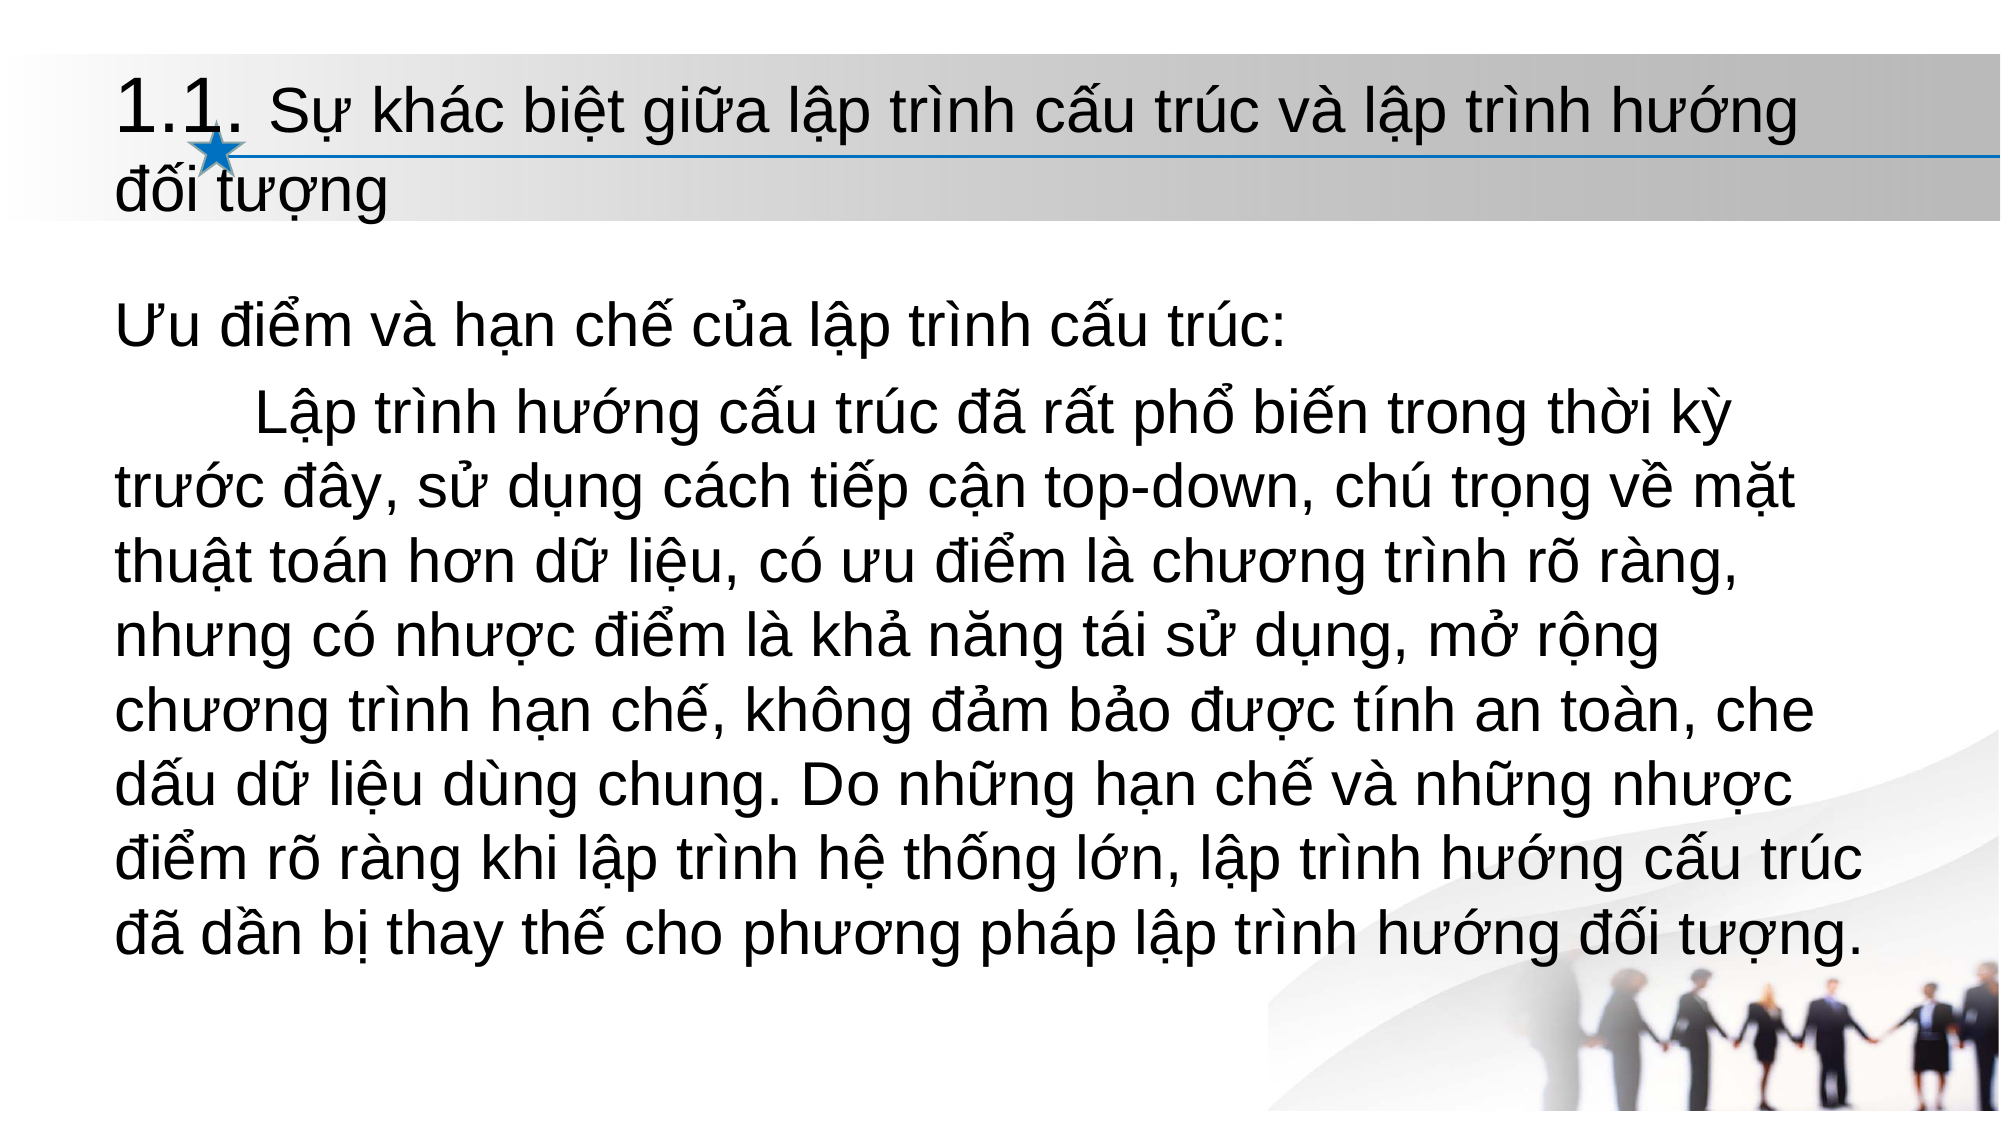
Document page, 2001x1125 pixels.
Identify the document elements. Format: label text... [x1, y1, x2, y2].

list Ưu điểm và hạn chế của lập trình cấu trúc: Lập trình hướng cấu trúc đã rất phổ biến trong thời kỳ trước đây, sử dụng cách tiếp cận top-down, chú trọng về mặt thuật toán hơn dữ liệu, có ưu điểm là chương trình rõ ràng, nhưng có nhược điểm là khả năng tái sử dụng, mở rộng chương trình hạn chế, không đảm bảo được tính an toàn, che dấu dữ liệu dùng chung. Do những hạn chế và những nhược điểm rõ ràng khi lập trình hệ thống lớn, lập trình hướng cấu trúc đã dần bị thay thế cho phương pháp lập trình hướng đối tượng. [99, 262, 1901, 1006]
title 1.1. Sự khác biệt giữa lập trình cấu trúc và lập trình hướng đối tượng [99, 44, 1901, 233]
slide_number [1433, 1024, 1900, 1103]
picture [1268, 728, 1999, 1111]
